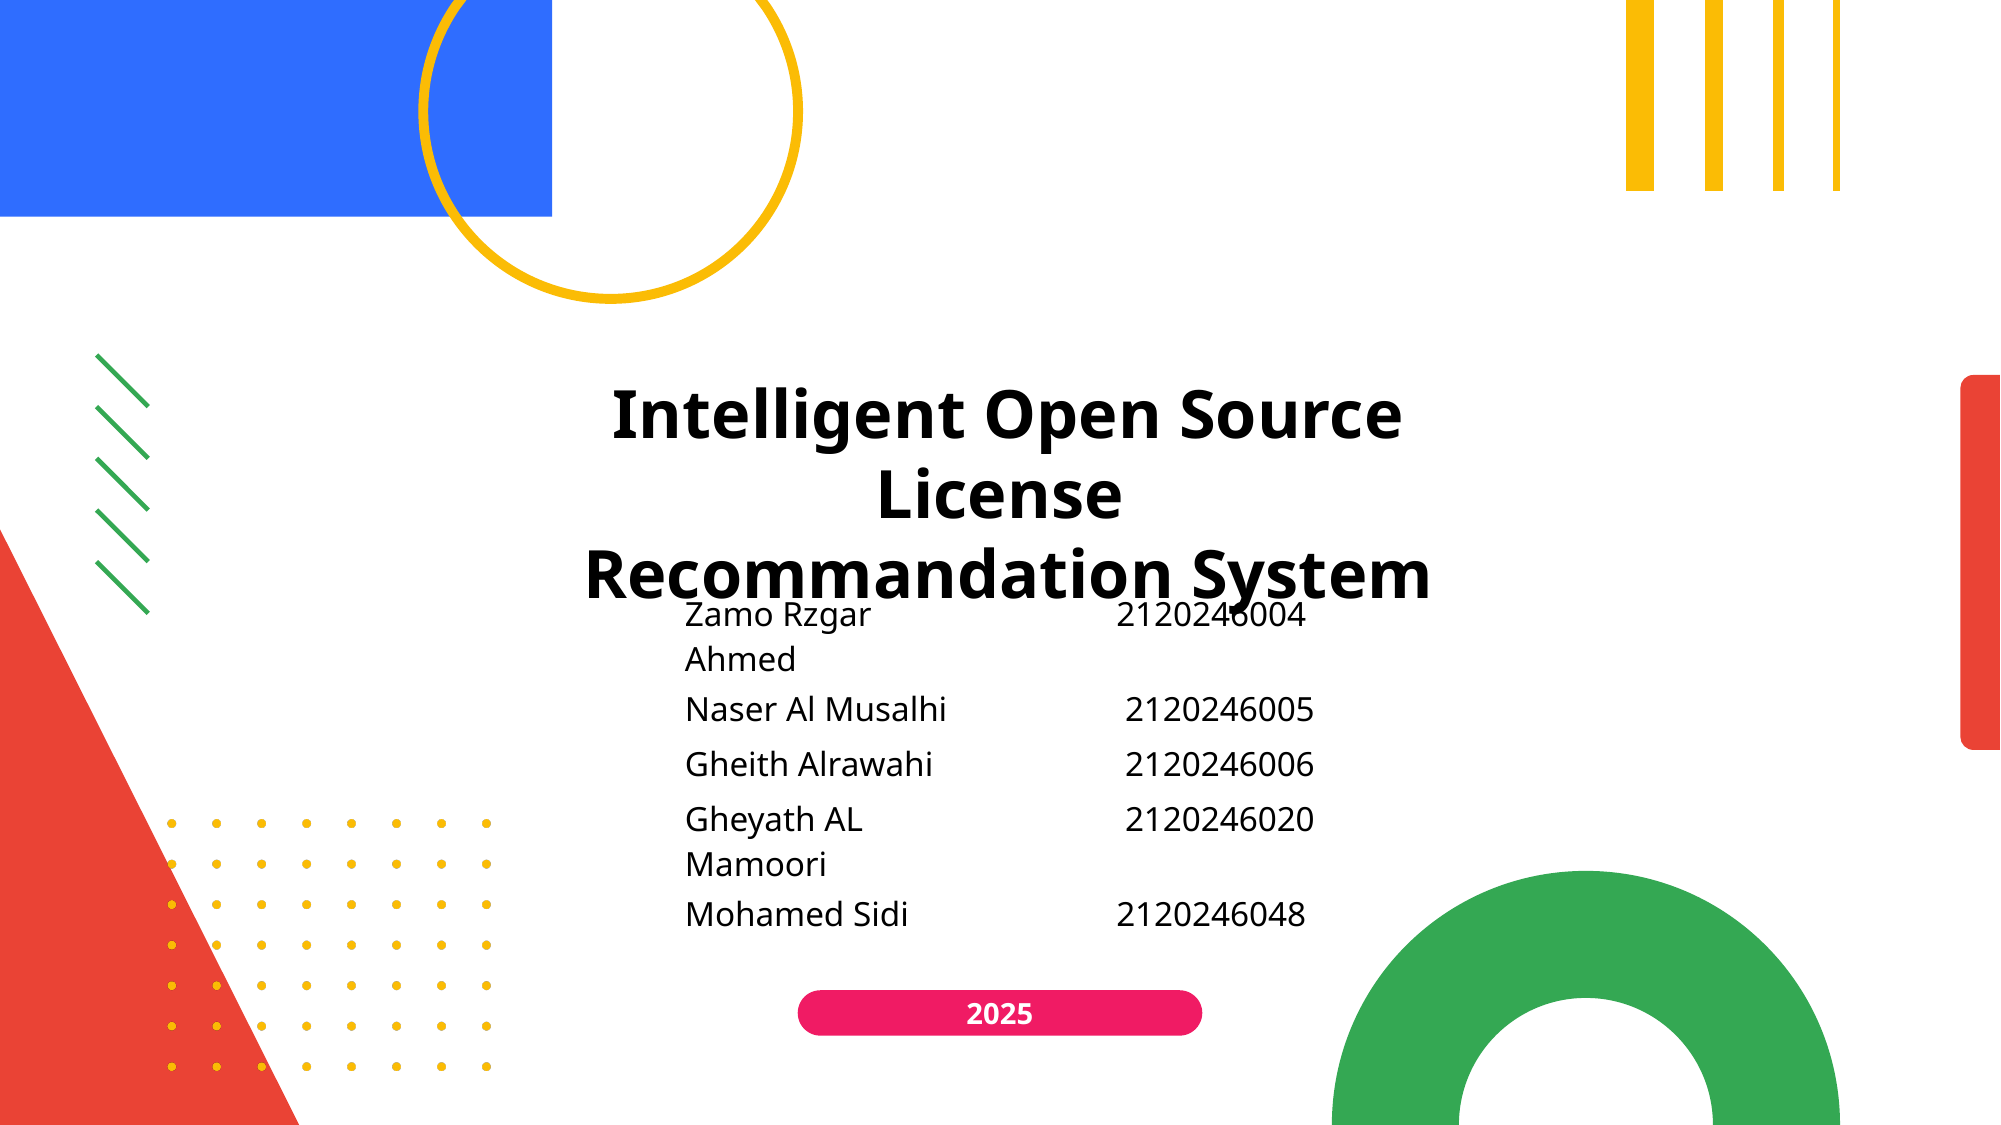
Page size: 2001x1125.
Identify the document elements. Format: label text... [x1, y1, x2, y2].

table_cell 2120246005 [1000, 679, 1330, 734]
table_cell Mohamed Sidi [670, 883, 1000, 938]
table_header Zamo Rzgar Ahmed [670, 584, 1000, 679]
picture [167, 819, 491, 1071]
table_cell 2120246006 [1000, 734, 1330, 789]
table_header 2120246004 [1000, 584, 1330, 679]
table_cell Naser Al Musalhi [670, 679, 1000, 734]
text_box 2025 [796, 988, 1204, 1038]
table_cell Gheith Alrawahi [670, 734, 1000, 789]
text_box Intelligent Open Source License Recommandation System [502, 364, 1498, 620]
table_cell Gheyath AL Mamoori [670, 789, 1000, 883]
table_cell 2120246020 [1000, 789, 1330, 883]
table_cell 2120246048 [1000, 883, 1330, 938]
